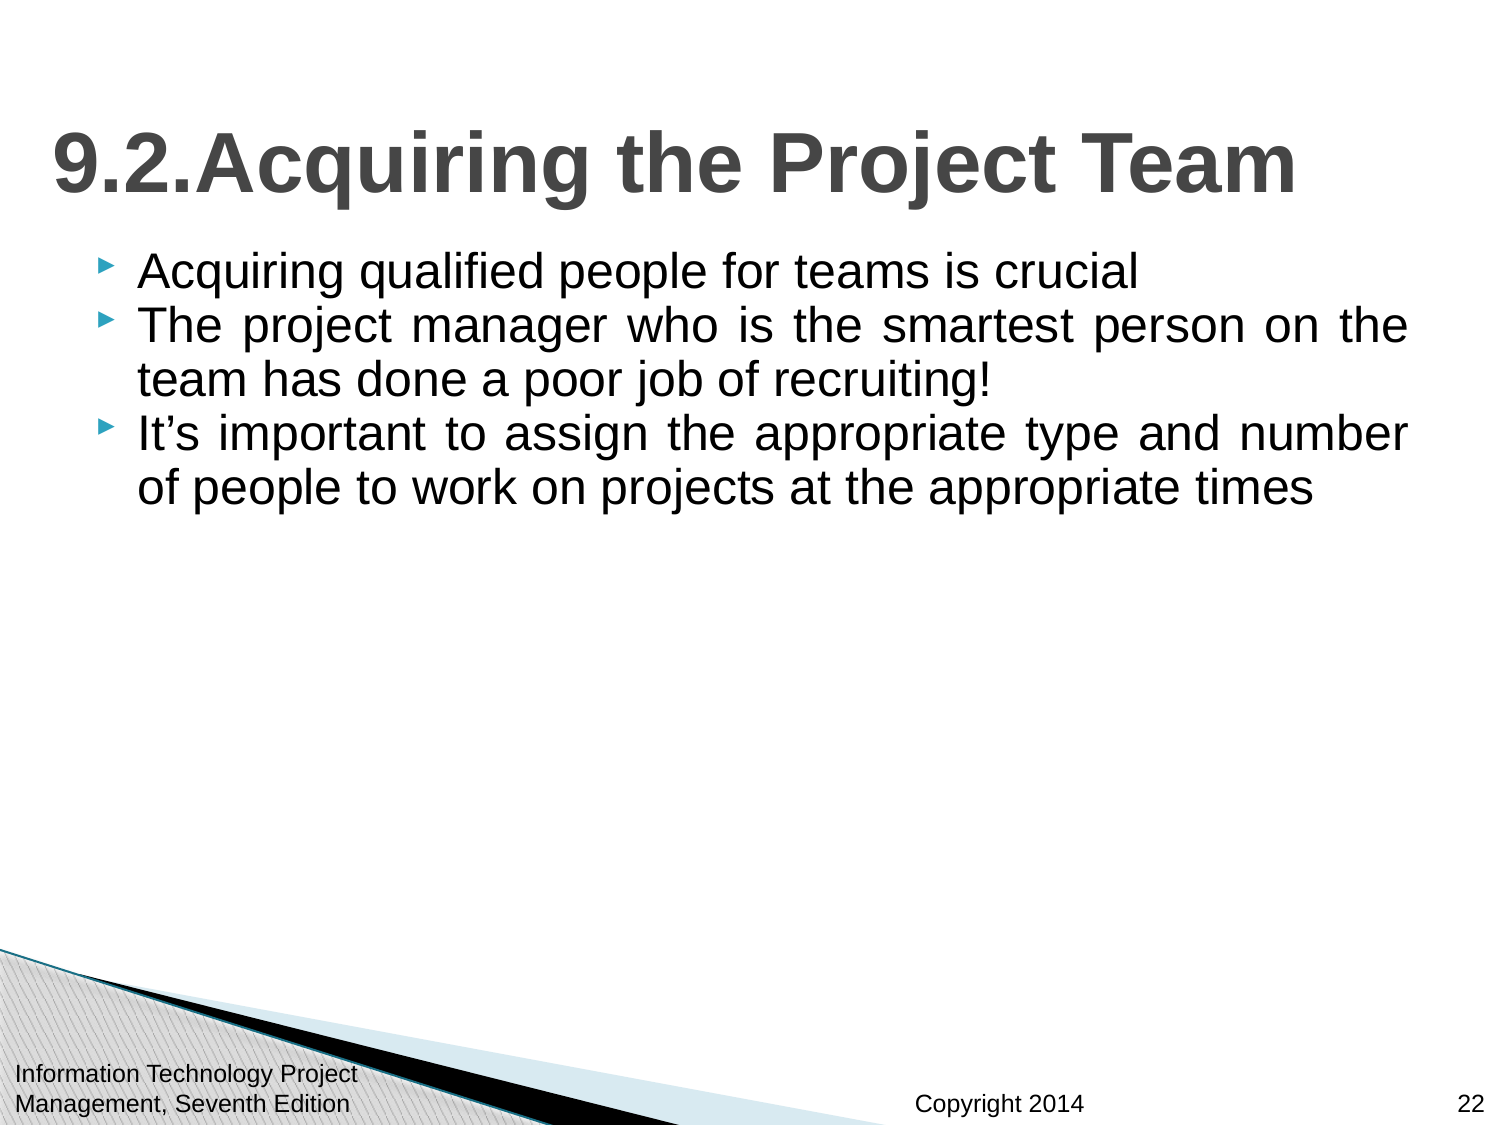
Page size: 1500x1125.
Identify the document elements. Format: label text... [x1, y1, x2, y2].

title 9.2.Acquiring the Project Team [37, 87, 1400, 230]
slide_number 22 [1408, 1065, 1500, 1125]
footer Information Technology Project Management, Seventh Edition [0, 1065, 425, 1125]
list Acquiring qualified people for teams is crucial The project manager who is the smartest person on the team has done a poor job of recruiting! It’s important to assign the appropriate type and number of people to work on projects at the appropriate times [62, 237, 1426, 988]
